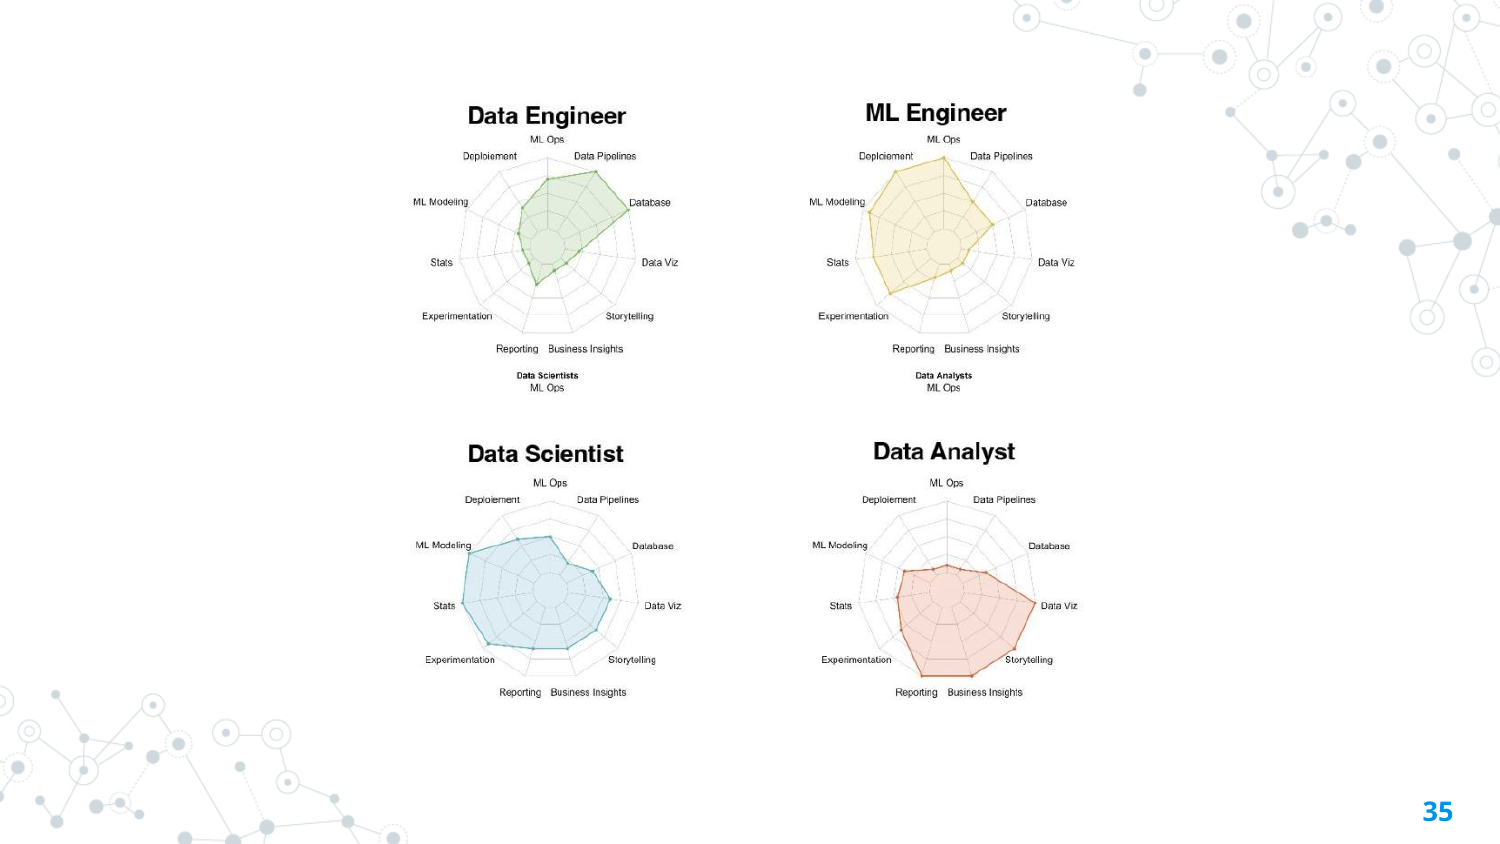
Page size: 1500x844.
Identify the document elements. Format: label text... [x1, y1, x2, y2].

slide_number 35 [1378, 779, 1469, 844]
picture [0, 0, 1500, 844]
